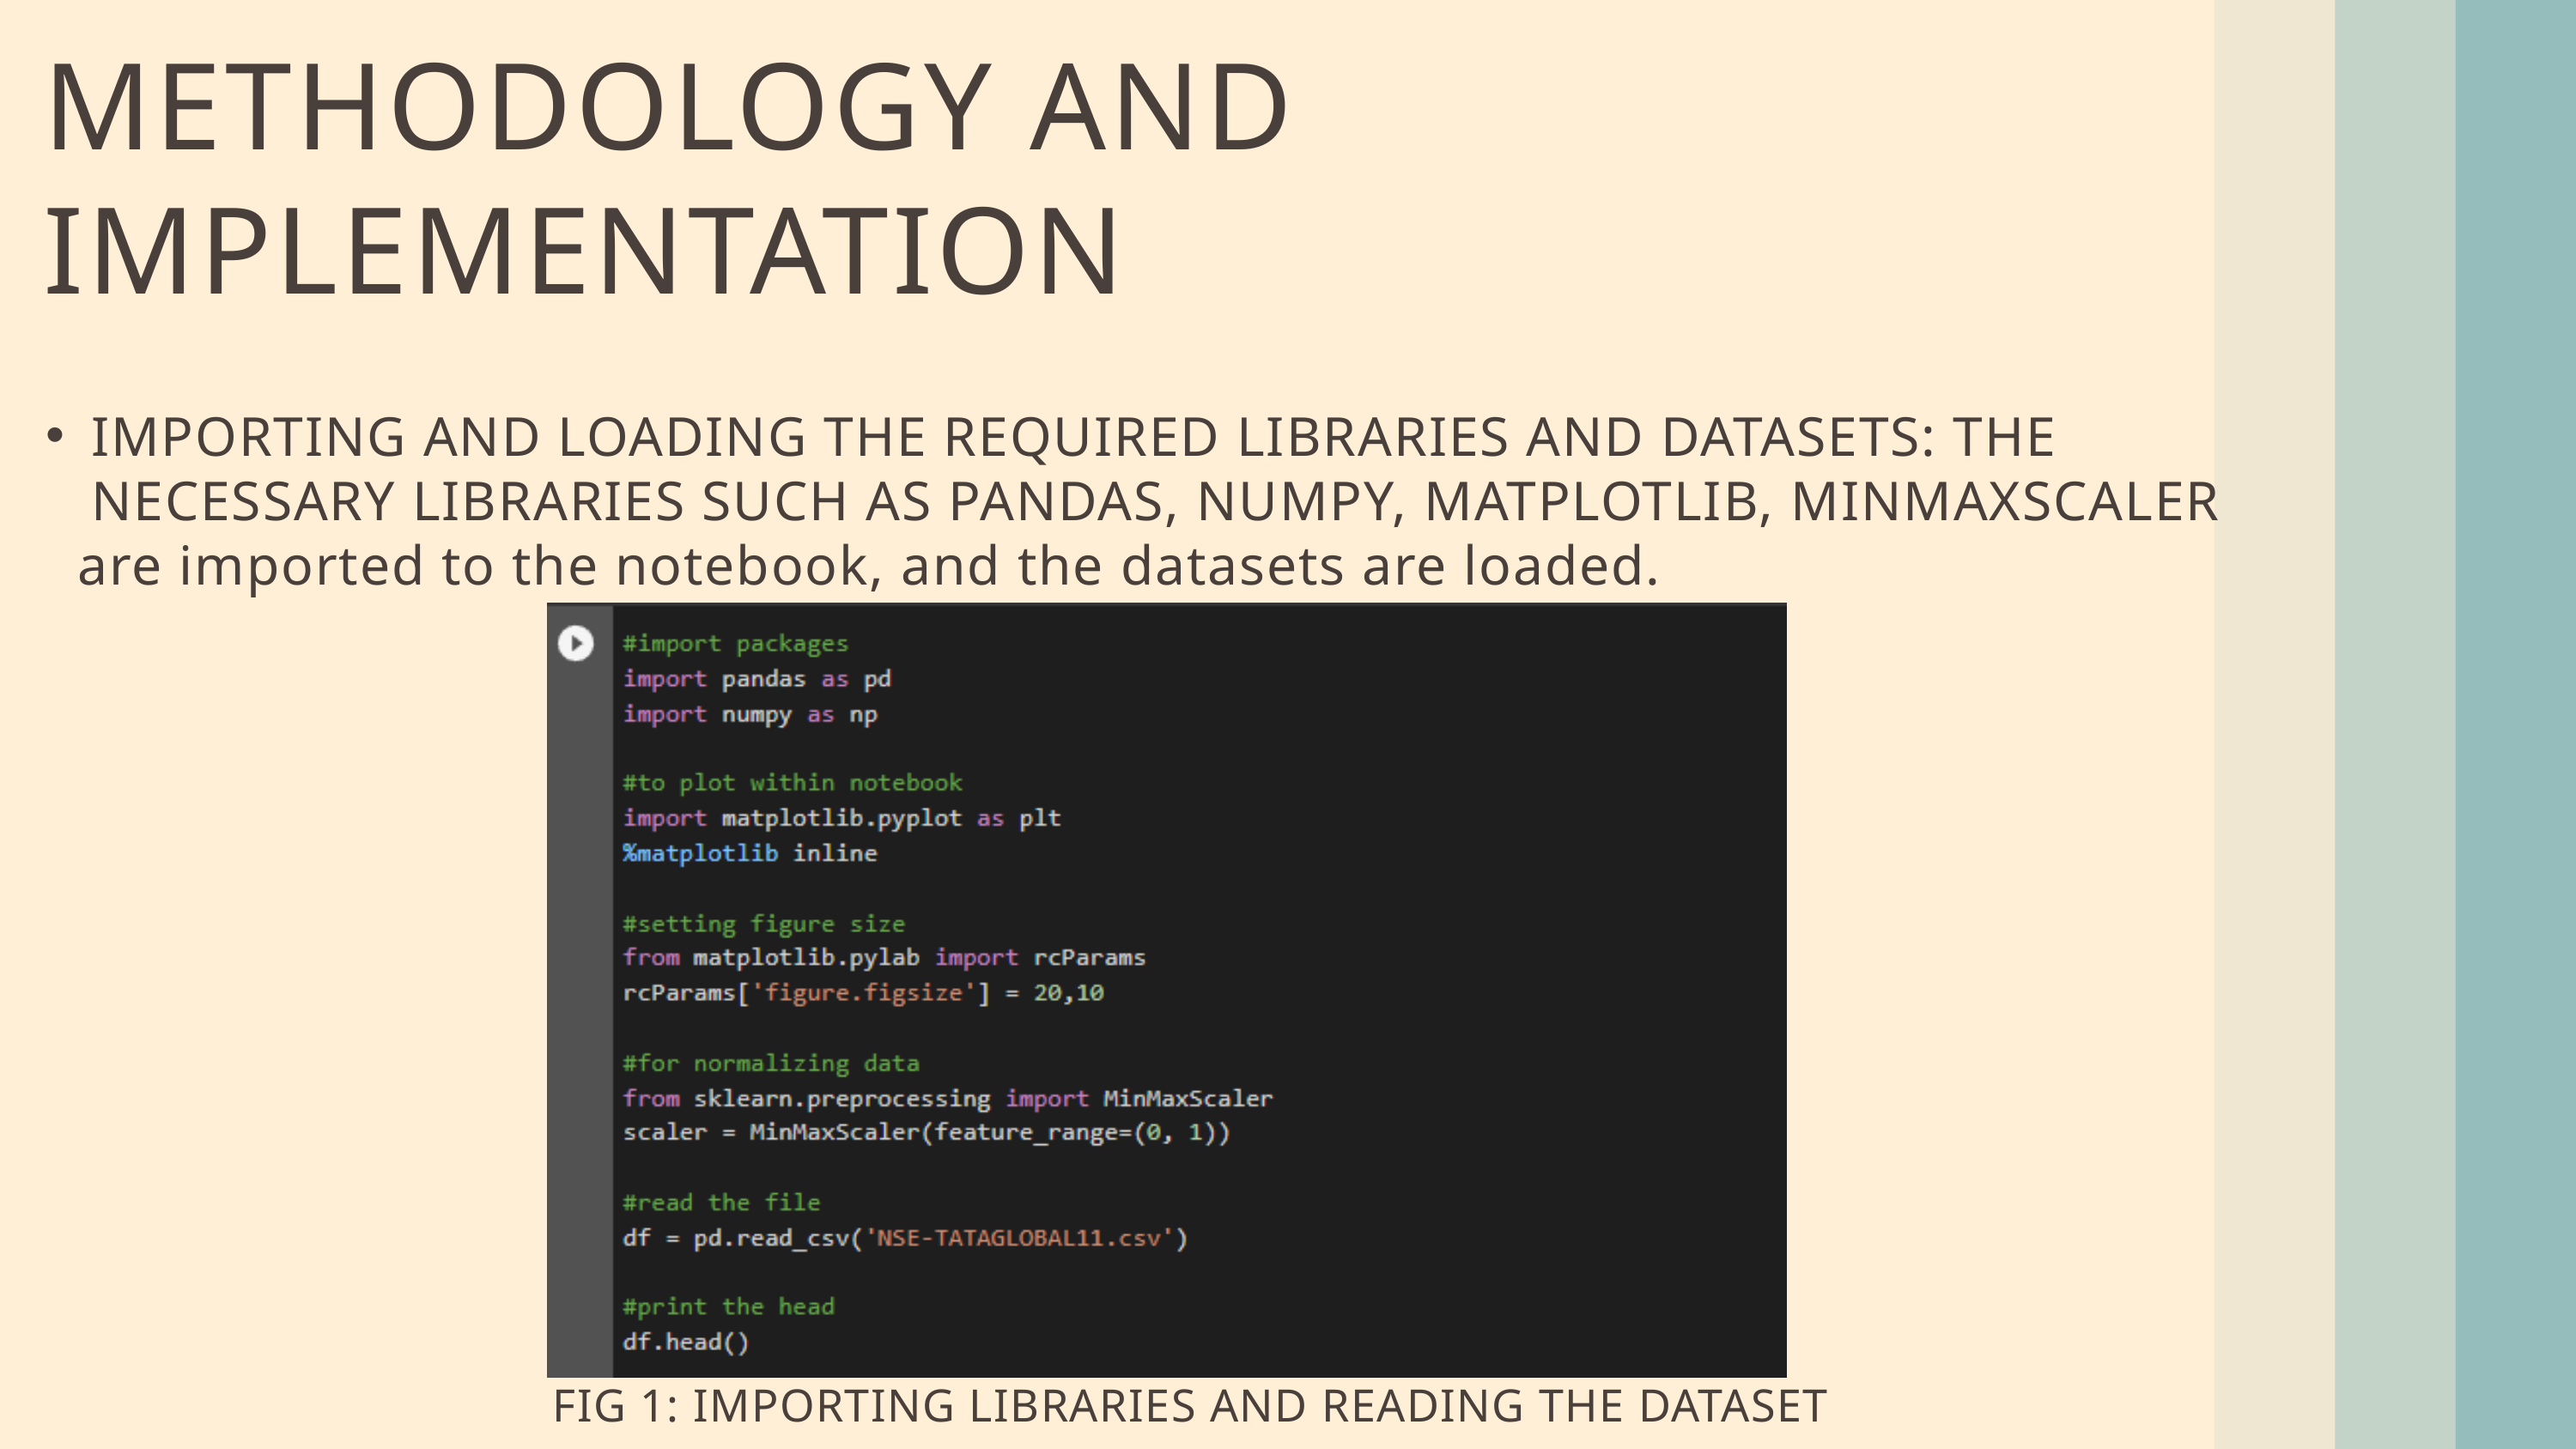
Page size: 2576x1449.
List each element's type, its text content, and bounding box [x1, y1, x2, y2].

text_box METHODOLOGY AND IMPLEMENTATION [43, 30, 1613, 402]
text_box IMPORTING AND LOADING THE REQUIRED LIBRARIES AND DATASETS: THE NECESSARY LIBRARIES SUCH AS PANDAS, NUMPY, MATPLOTLIB, MINMAXSCALER are imported to the notebook, and the datasets are loaded. [0, 402, 2208, 724]
picture [547, 603, 1787, 1378]
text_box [2214, 0, 2576, 1449]
text_box FIG 1: IMPORTING LIBRARIES AND READING THE DATASET [547, 1377, 1836, 1449]
